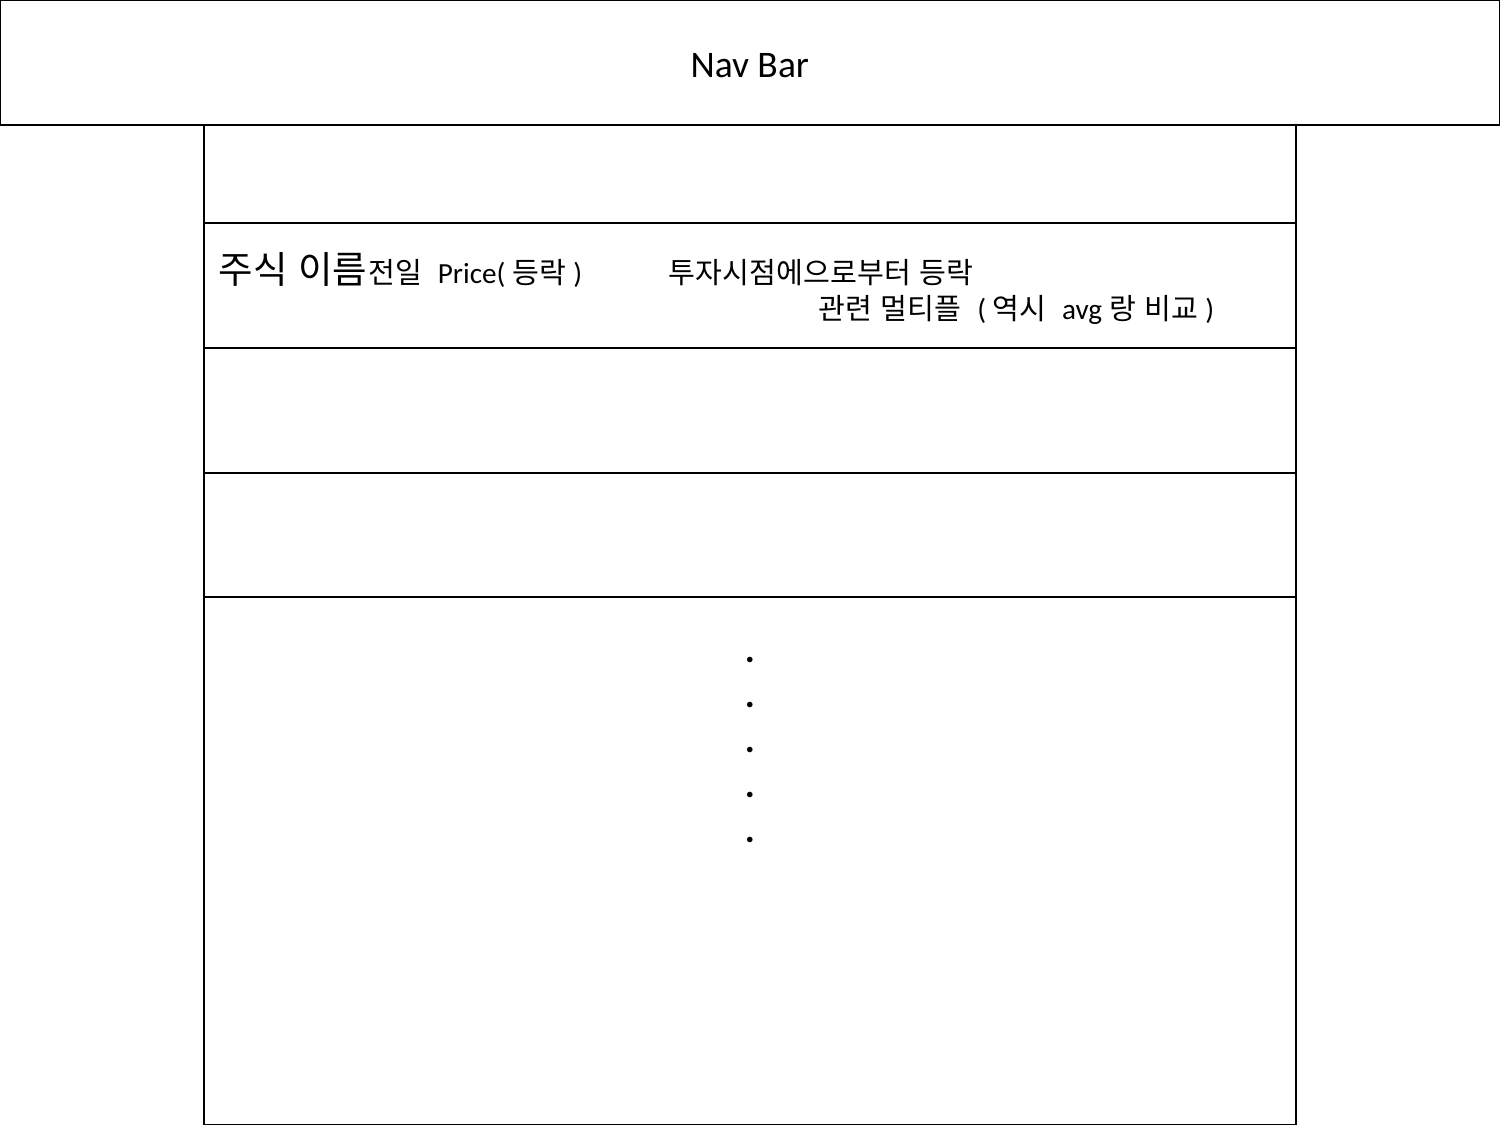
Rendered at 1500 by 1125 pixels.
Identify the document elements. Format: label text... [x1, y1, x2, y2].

text_box 주식 이름 전일 Price(등락) 투자시점에으로부터 등락 관련 멀티플 (역시 avg랑 비교) [203, 222, 1297, 347]
text_box [203, 347, 1297, 472]
text_box . . . . . [203, 124, 1297, 222]
text_box . . . . . [203, 598, 1297, 1125]
text_box [203, 472, 1297, 598]
text_box Nav Bar [0, 0, 1500, 126]
